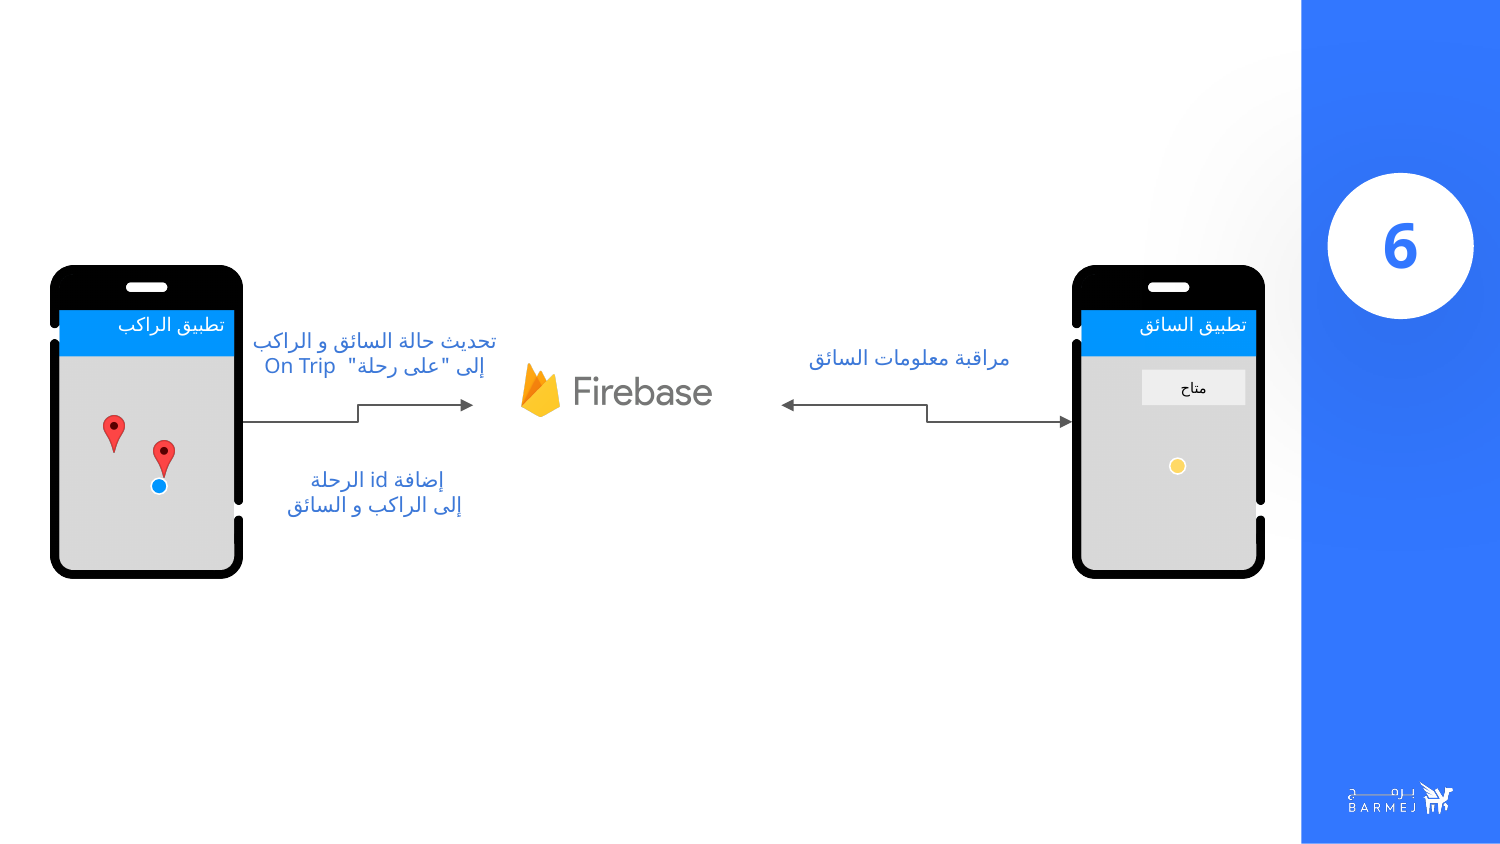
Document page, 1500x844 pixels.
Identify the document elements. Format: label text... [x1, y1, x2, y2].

picture [1348, 781, 1453, 814]
text_box تحديث حالة السائق و الراكب إلى "على رحلة" On Trip [249, 312, 512, 374]
text_box إضافة id الرحلة إلى الراكب و السائق [249, 452, 512, 514]
title 6 [1292, 190, 1500, 301]
text_box مراقبة معلومات السائق [772, 329, 1047, 391]
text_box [40, 265, 243, 579]
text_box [781, 404, 1057, 423]
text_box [1062, 265, 1265, 579]
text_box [249, 404, 474, 423]
picture [492, 347, 740, 433]
